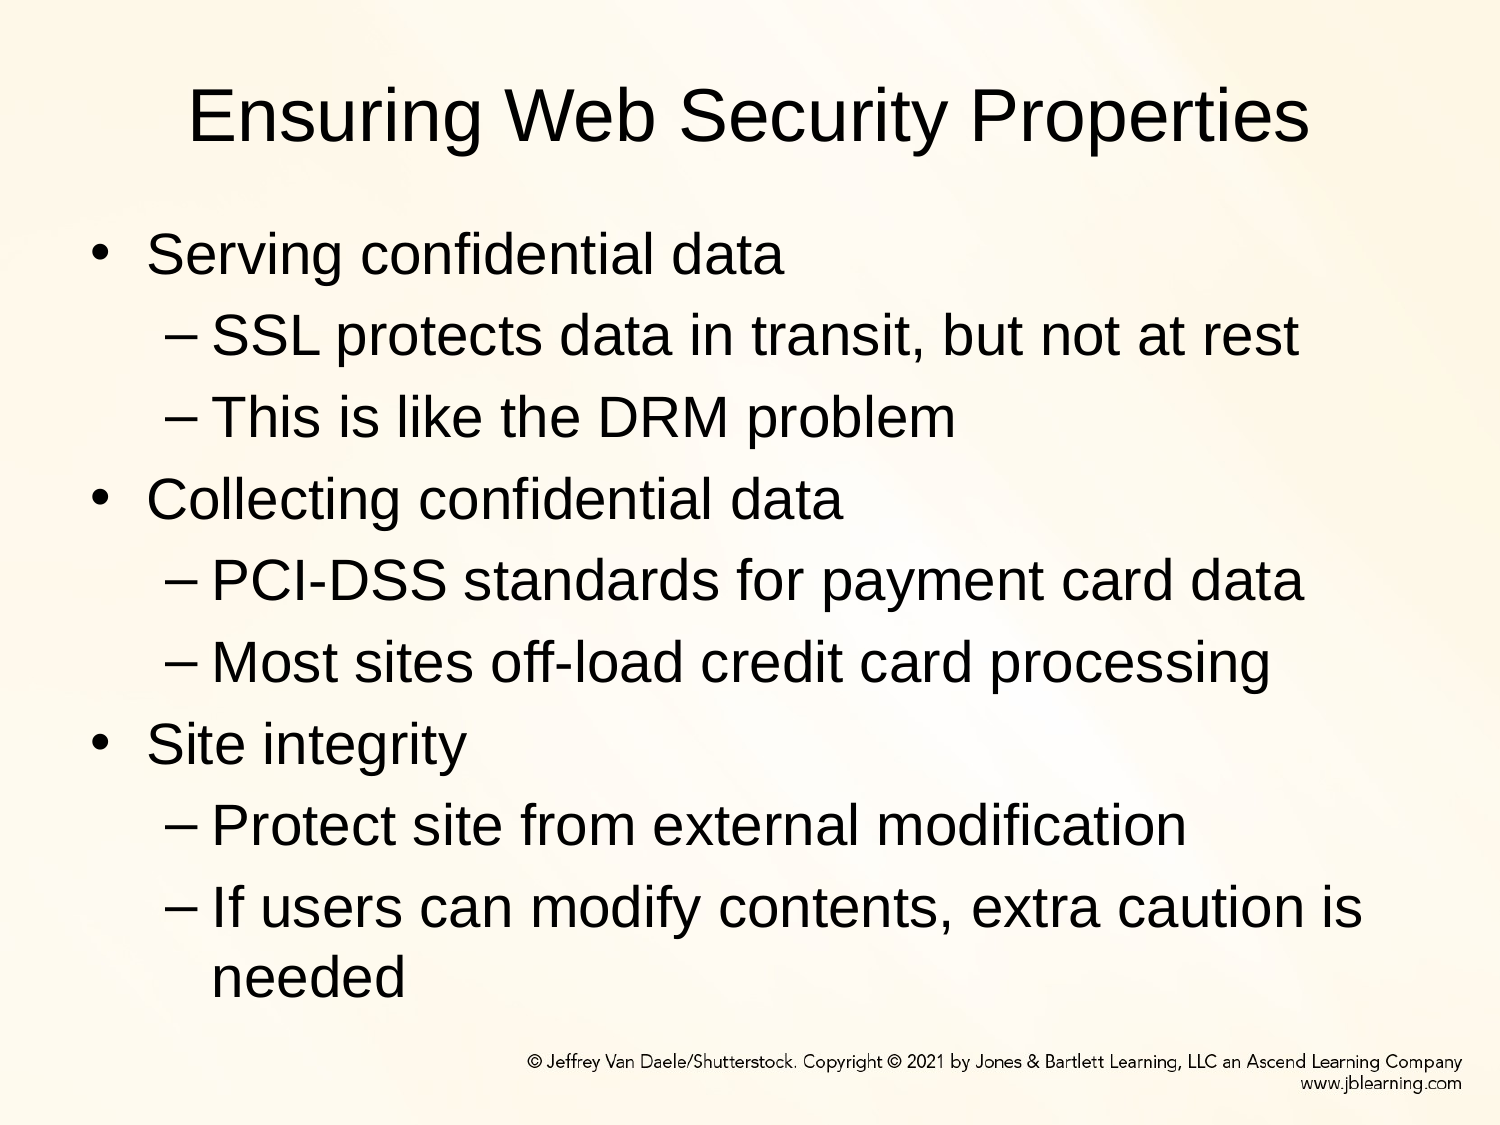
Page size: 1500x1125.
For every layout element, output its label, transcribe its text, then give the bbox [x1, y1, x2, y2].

list Serving confidential data SSL protects data in transit, but not at rest This is like the DRM problem Collecting confidential data PCI-DSS standards for payment card data Most sites off-load credit card processing Site integrity Protect site from external modification If users can modify contents, extra caution is needed [75, 208, 1425, 1005]
title Ensuring Web Security Properties [75, 45, 1425, 179]
picture [0, 0, 1500, 1125]
